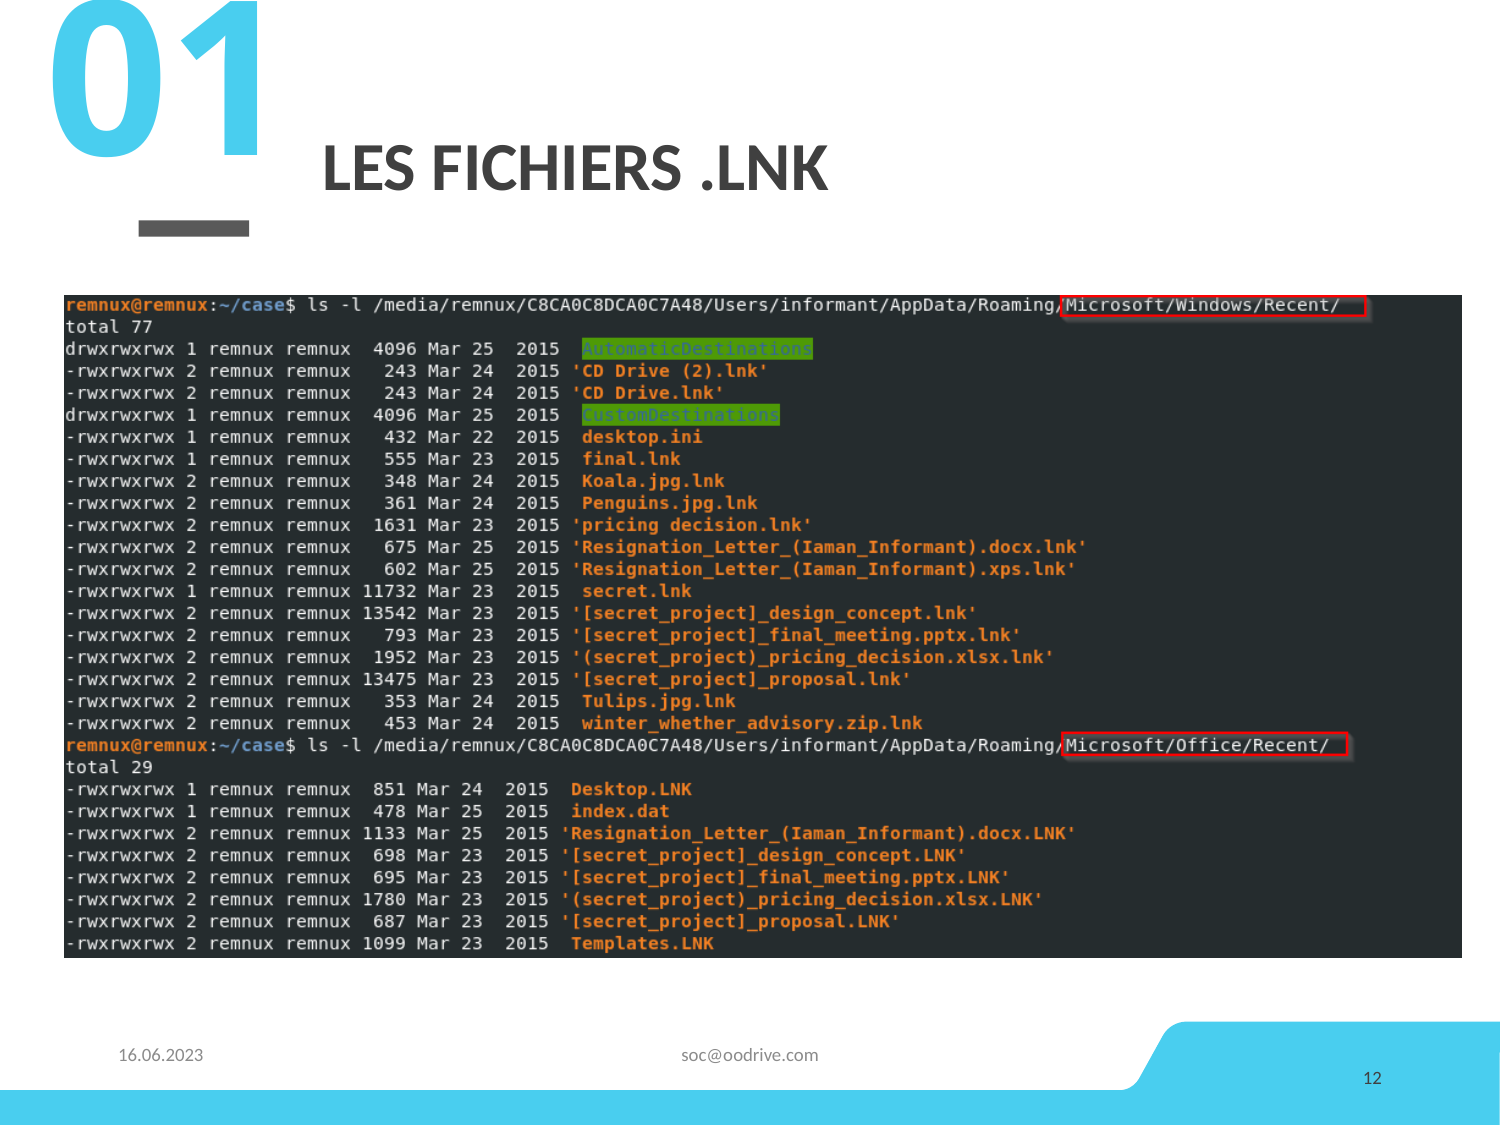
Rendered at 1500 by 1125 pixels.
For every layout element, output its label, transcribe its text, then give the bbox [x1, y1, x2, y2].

slide_number 12 [1059, 1047, 1397, 1108]
picture [64, 295, 1462, 958]
title Les fichiers .lnk [307, 59, 1282, 278]
footer soc@oodrive.com [496, 1023, 1004, 1084]
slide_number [103, 1023, 441, 1084]
list 01 [0, 0, 307, 213]
